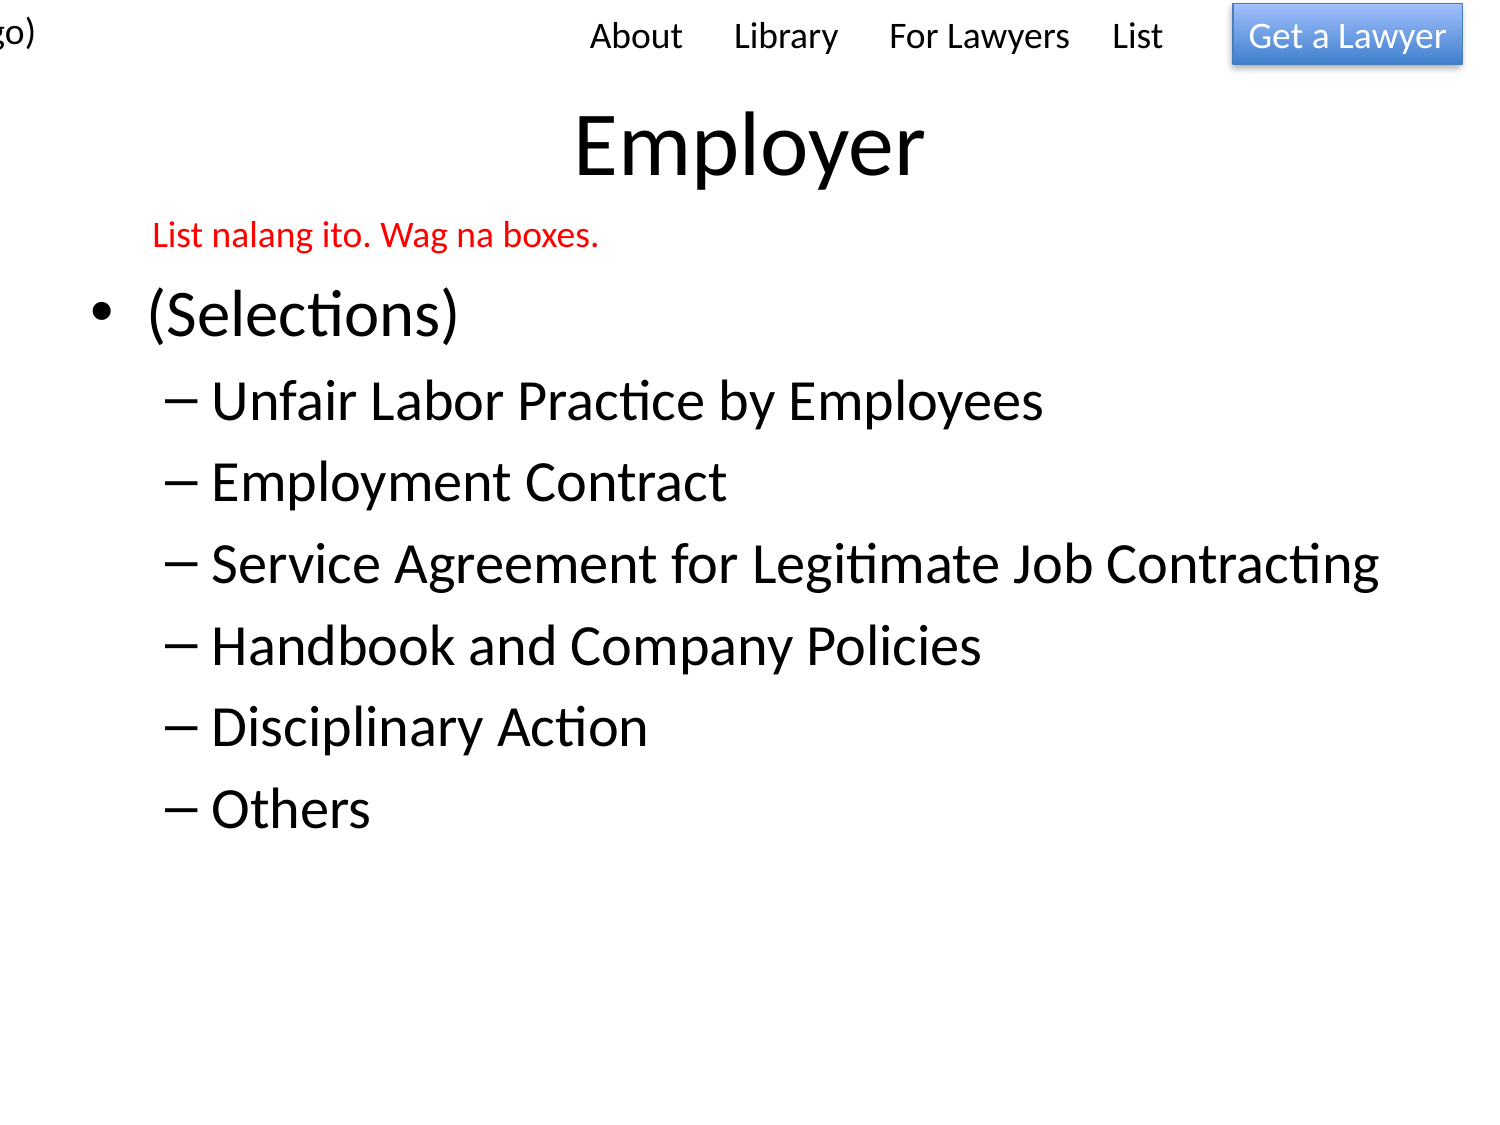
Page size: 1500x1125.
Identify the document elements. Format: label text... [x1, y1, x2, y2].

list (Selections) Unfair Labor Practice by Employees Employment Contract Service Agreement for Legitimate Job Contracting Handbook and Company Policies Disciplinary Action Others [75, 262, 1425, 1005]
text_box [74, 0, 1463, 107]
title Employer [75, 115, 1425, 233]
text_box List nalang ito. Wag na boxes. [137, 202, 616, 262]
